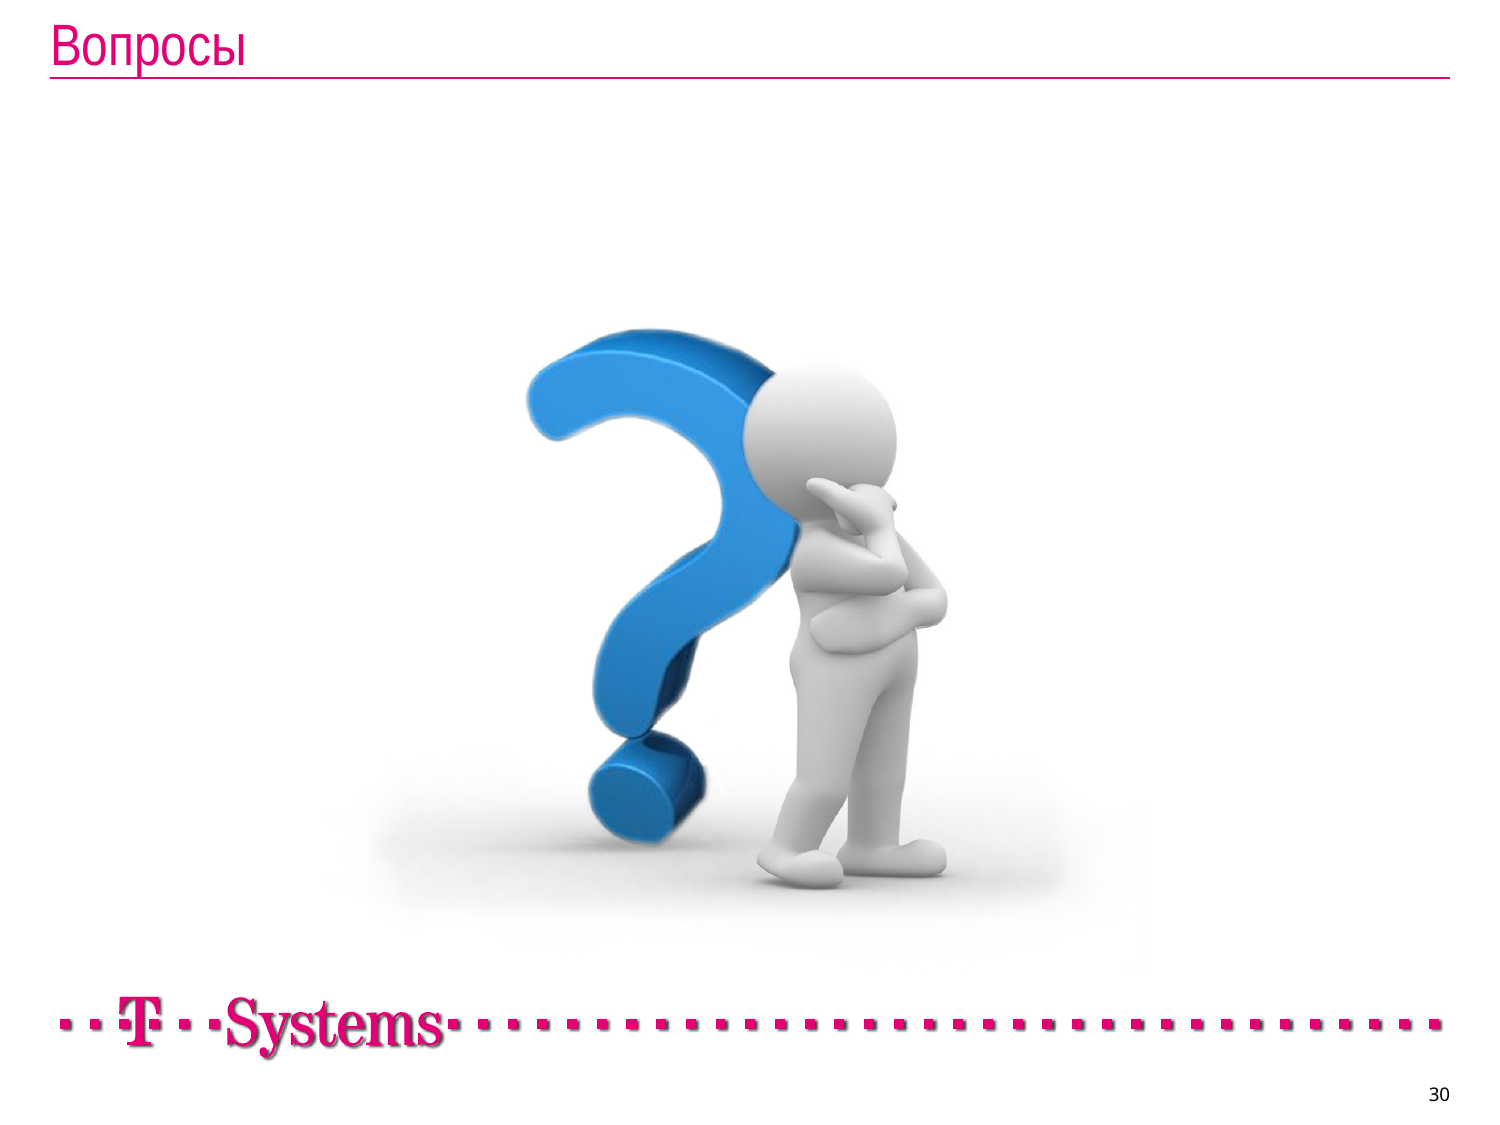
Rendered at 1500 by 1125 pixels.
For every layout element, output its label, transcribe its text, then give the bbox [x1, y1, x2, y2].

slide_number 30 [1361, 1082, 1451, 1107]
picture [324, 148, 1148, 972]
text_box [41, 125, 1459, 1043]
title Вопросы [50, 14, 1450, 91]
